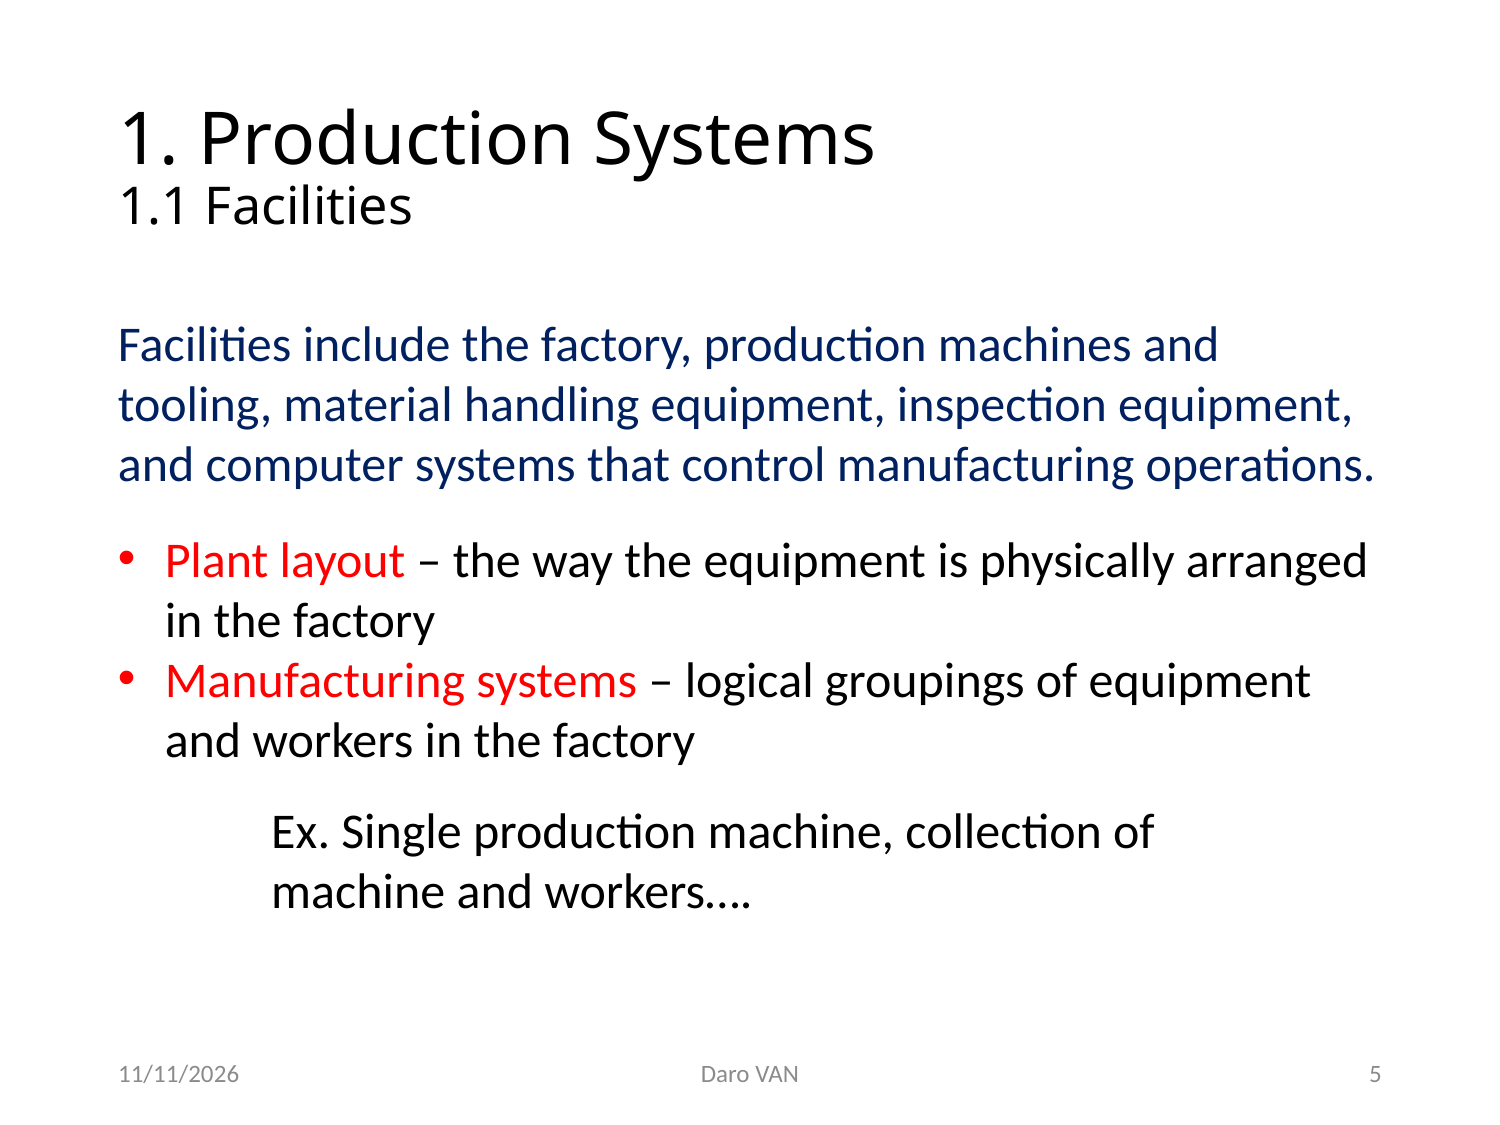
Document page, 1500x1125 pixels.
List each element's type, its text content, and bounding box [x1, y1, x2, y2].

text_box Plant layout – the way the equipment is physically arranged in the factory Manufacturing systems – logical groupings of equipment and workers in the factory [103, 520, 1397, 775]
text_box Facilities include the factory, production machines and tooling, material handling equipment, inspection equipment, and computer systems that control manufacturing operations. [103, 304, 1397, 500]
title 1. Production Systems 1.1 Facilities [103, 59, 1397, 278]
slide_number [103, 1042, 441, 1103]
text_box Ex. Single production machine, collection of machine and workers…. [256, 791, 1300, 927]
footer Daro VAN [496, 1042, 1004, 1103]
slide_number 5 [1059, 1042, 1397, 1103]
